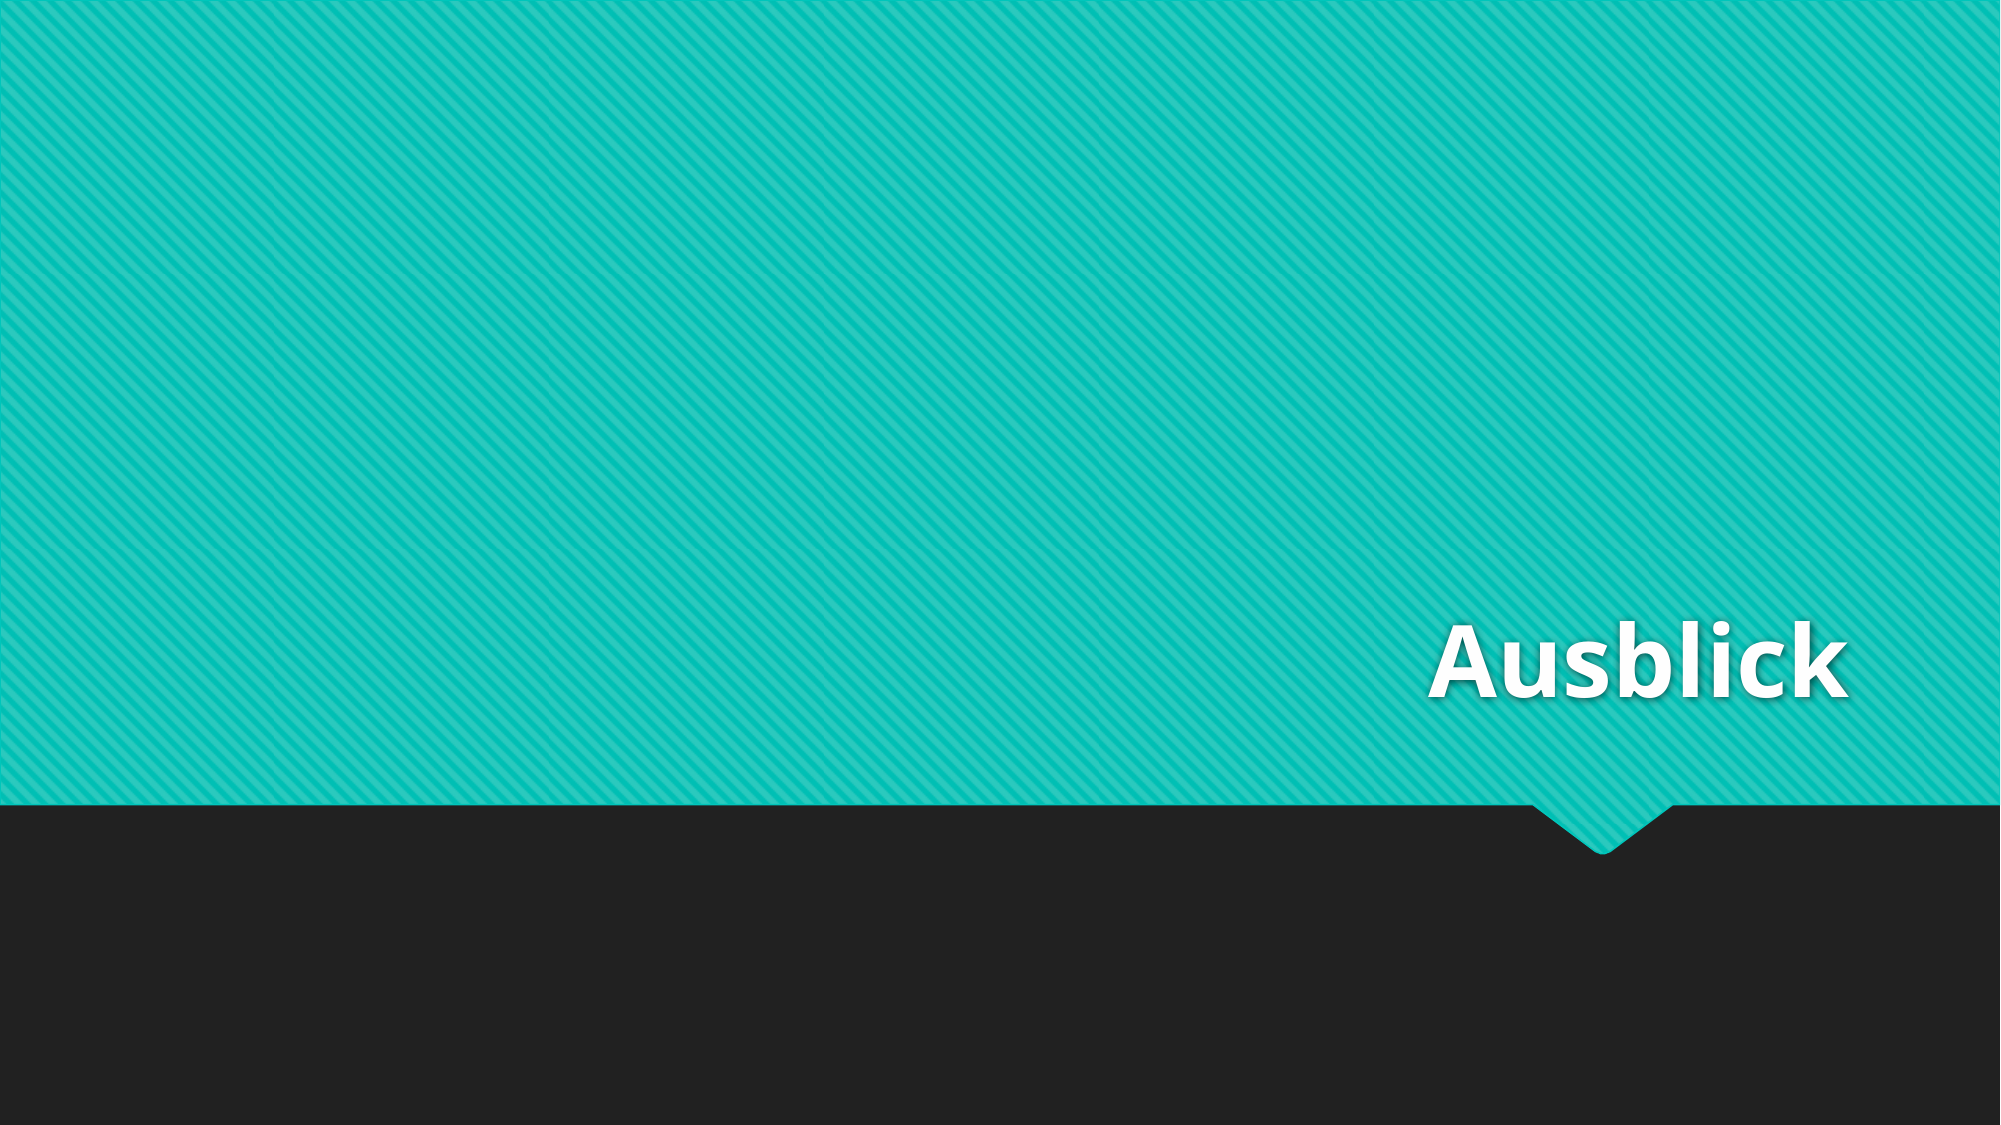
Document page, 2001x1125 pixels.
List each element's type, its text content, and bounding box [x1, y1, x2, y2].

title Ausblick [132, 484, 1866, 726]
